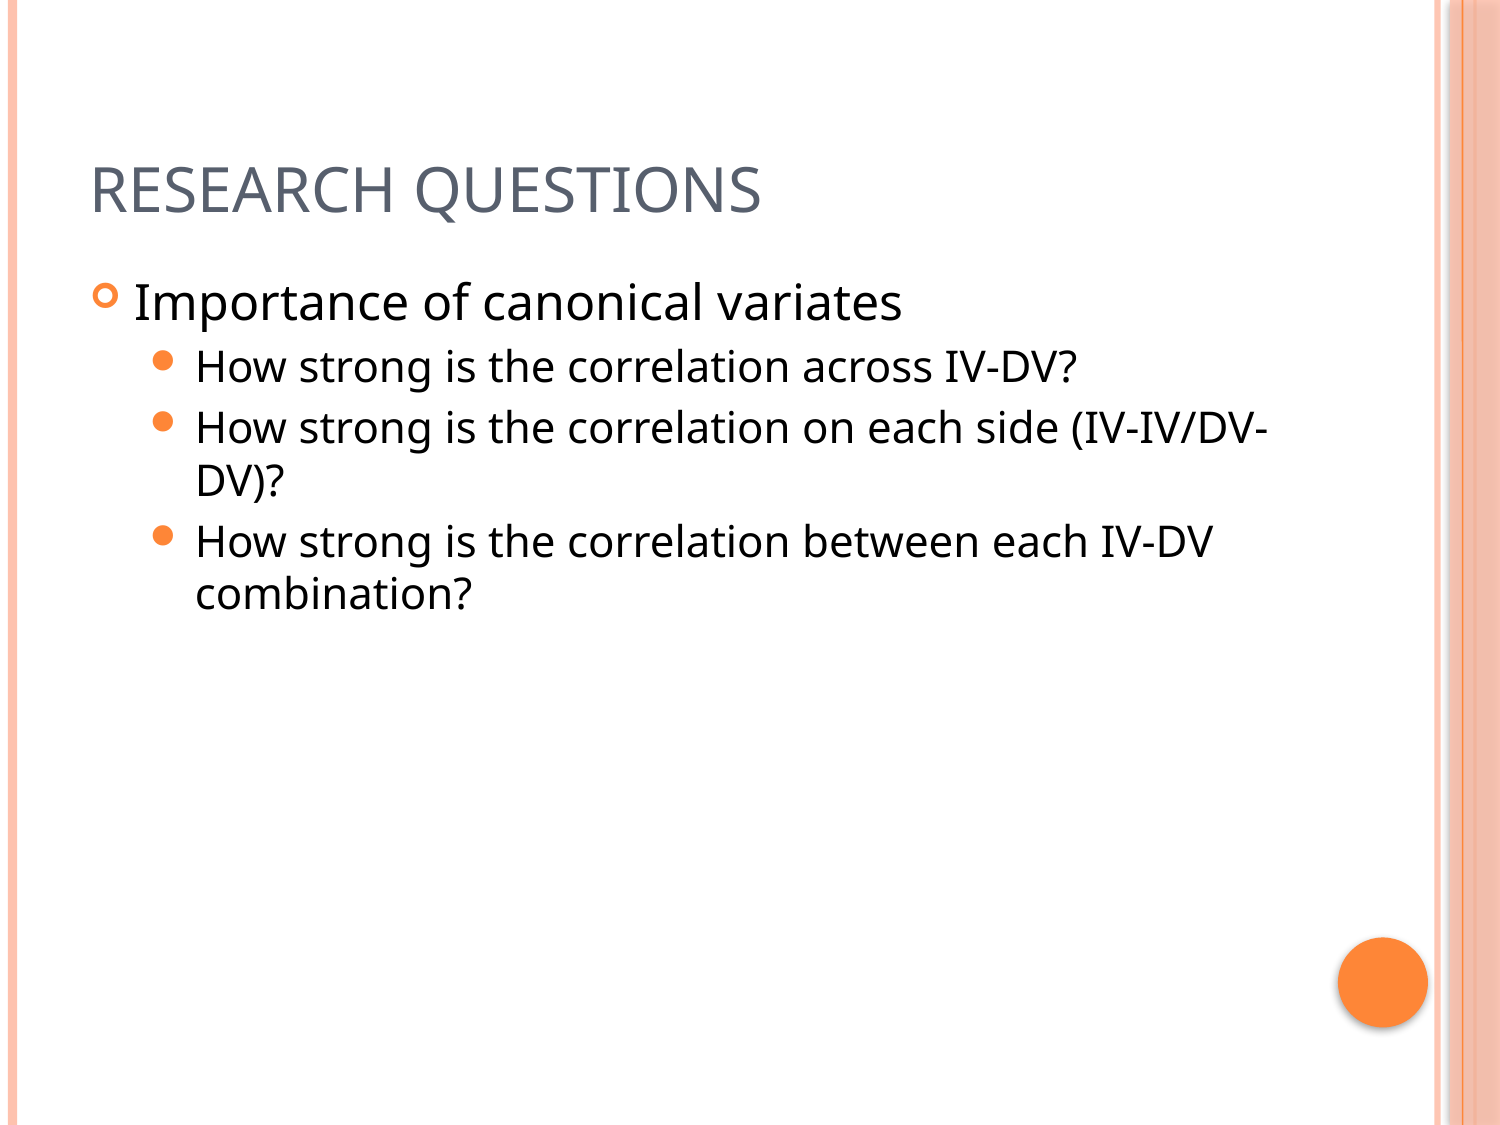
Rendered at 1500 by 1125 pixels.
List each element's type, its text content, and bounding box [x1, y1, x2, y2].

list Importance of canonical variates How strong is the correlation across IV-DV? How strong is the correlation on each side (IV-IV/DV-DV)? How strong is the correlation between each IV-DV combination? [75, 262, 1300, 1062]
title Research Questions [75, 45, 1300, 233]
